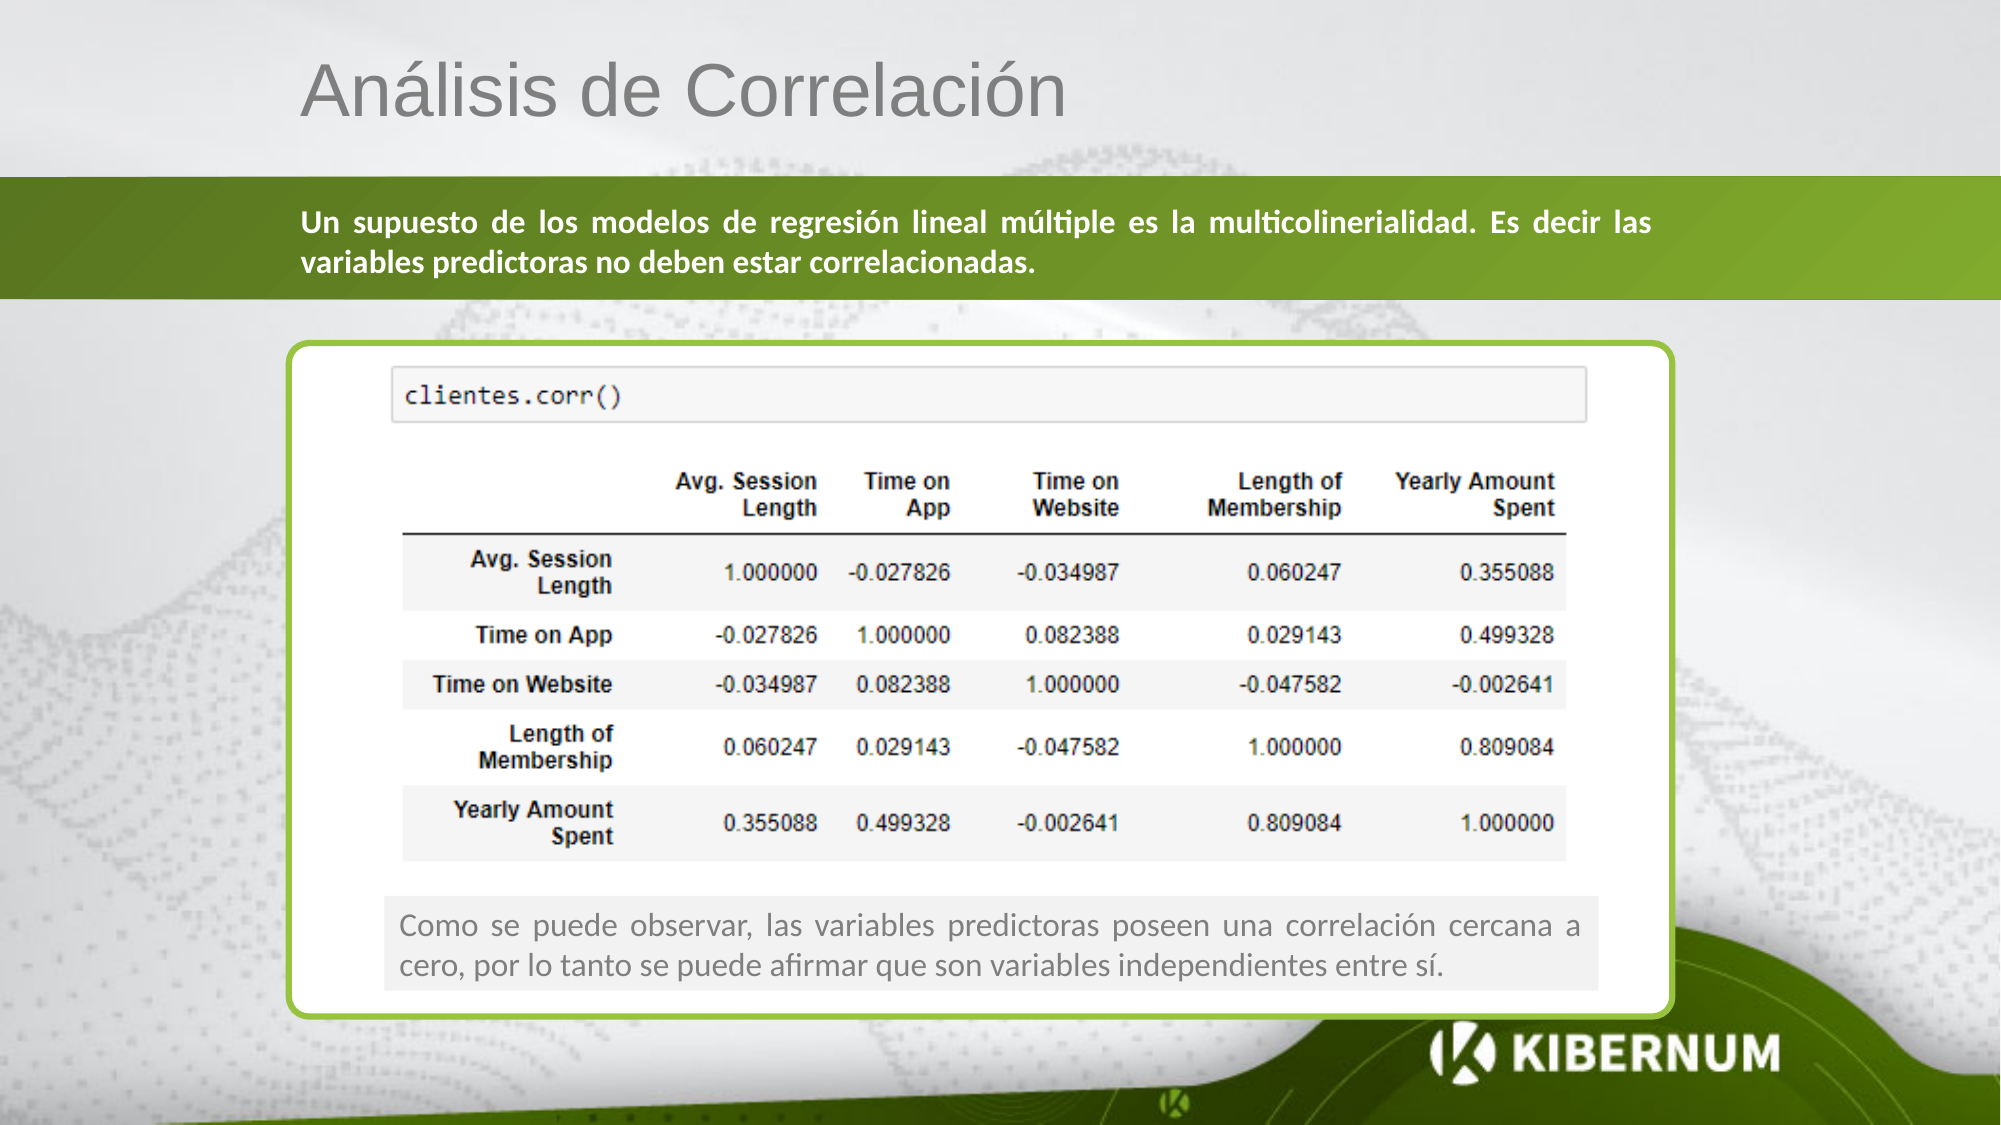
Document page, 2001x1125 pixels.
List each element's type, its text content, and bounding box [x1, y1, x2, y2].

picture [0, 0, 2001, 1125]
text_box [288, 343, 1673, 1017]
text_box Un supuesto de los modelos de regresión lineal múltiple es la multicolinerialidad. Es decir las variables predictoras no deben estar correlacionadas. [285, 192, 1670, 288]
text_box Como se puede observar, las variables predictoras poseen una correlación cercana a cero, por lo tanto se puede afirmar que son variables independientes entre sí. [384, 904, 1599, 991]
text_box [0, 176, 2000, 300]
text_box Análisis de Correlación [285, 56, 1670, 169]
